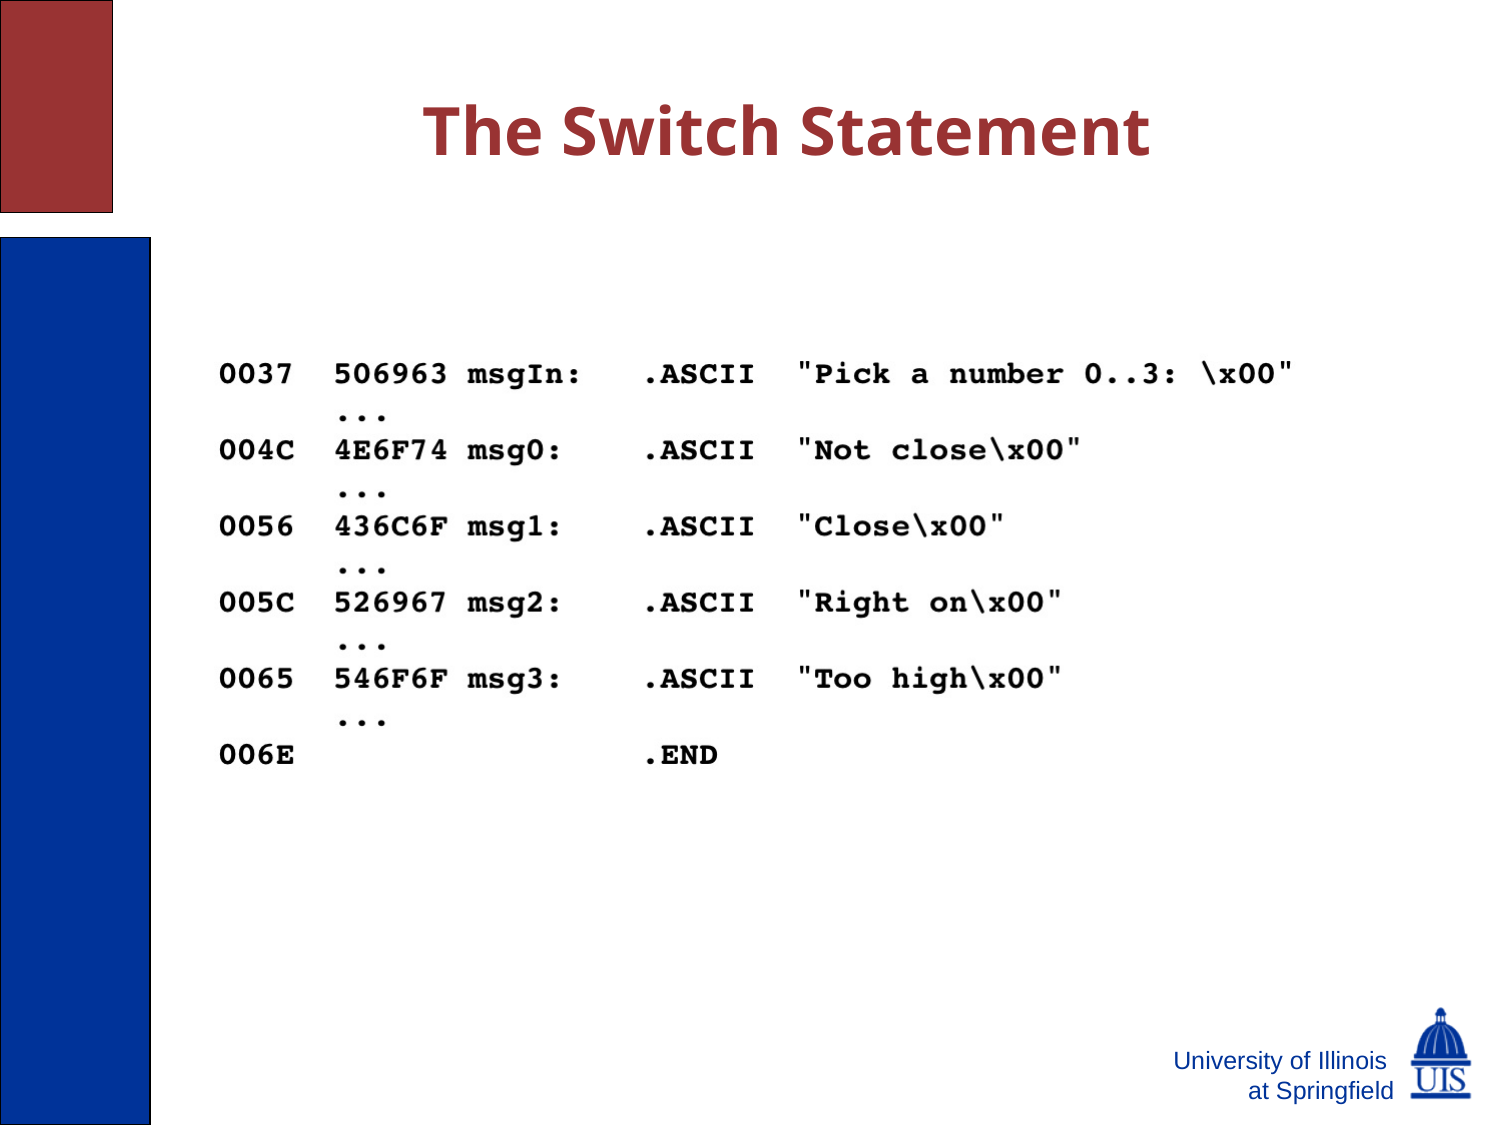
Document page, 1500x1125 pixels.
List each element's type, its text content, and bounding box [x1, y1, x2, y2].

title The Switch Statement [150, 45, 1425, 213]
picture [1409, 1006, 1473, 1102]
picture [190, 337, 1310, 788]
